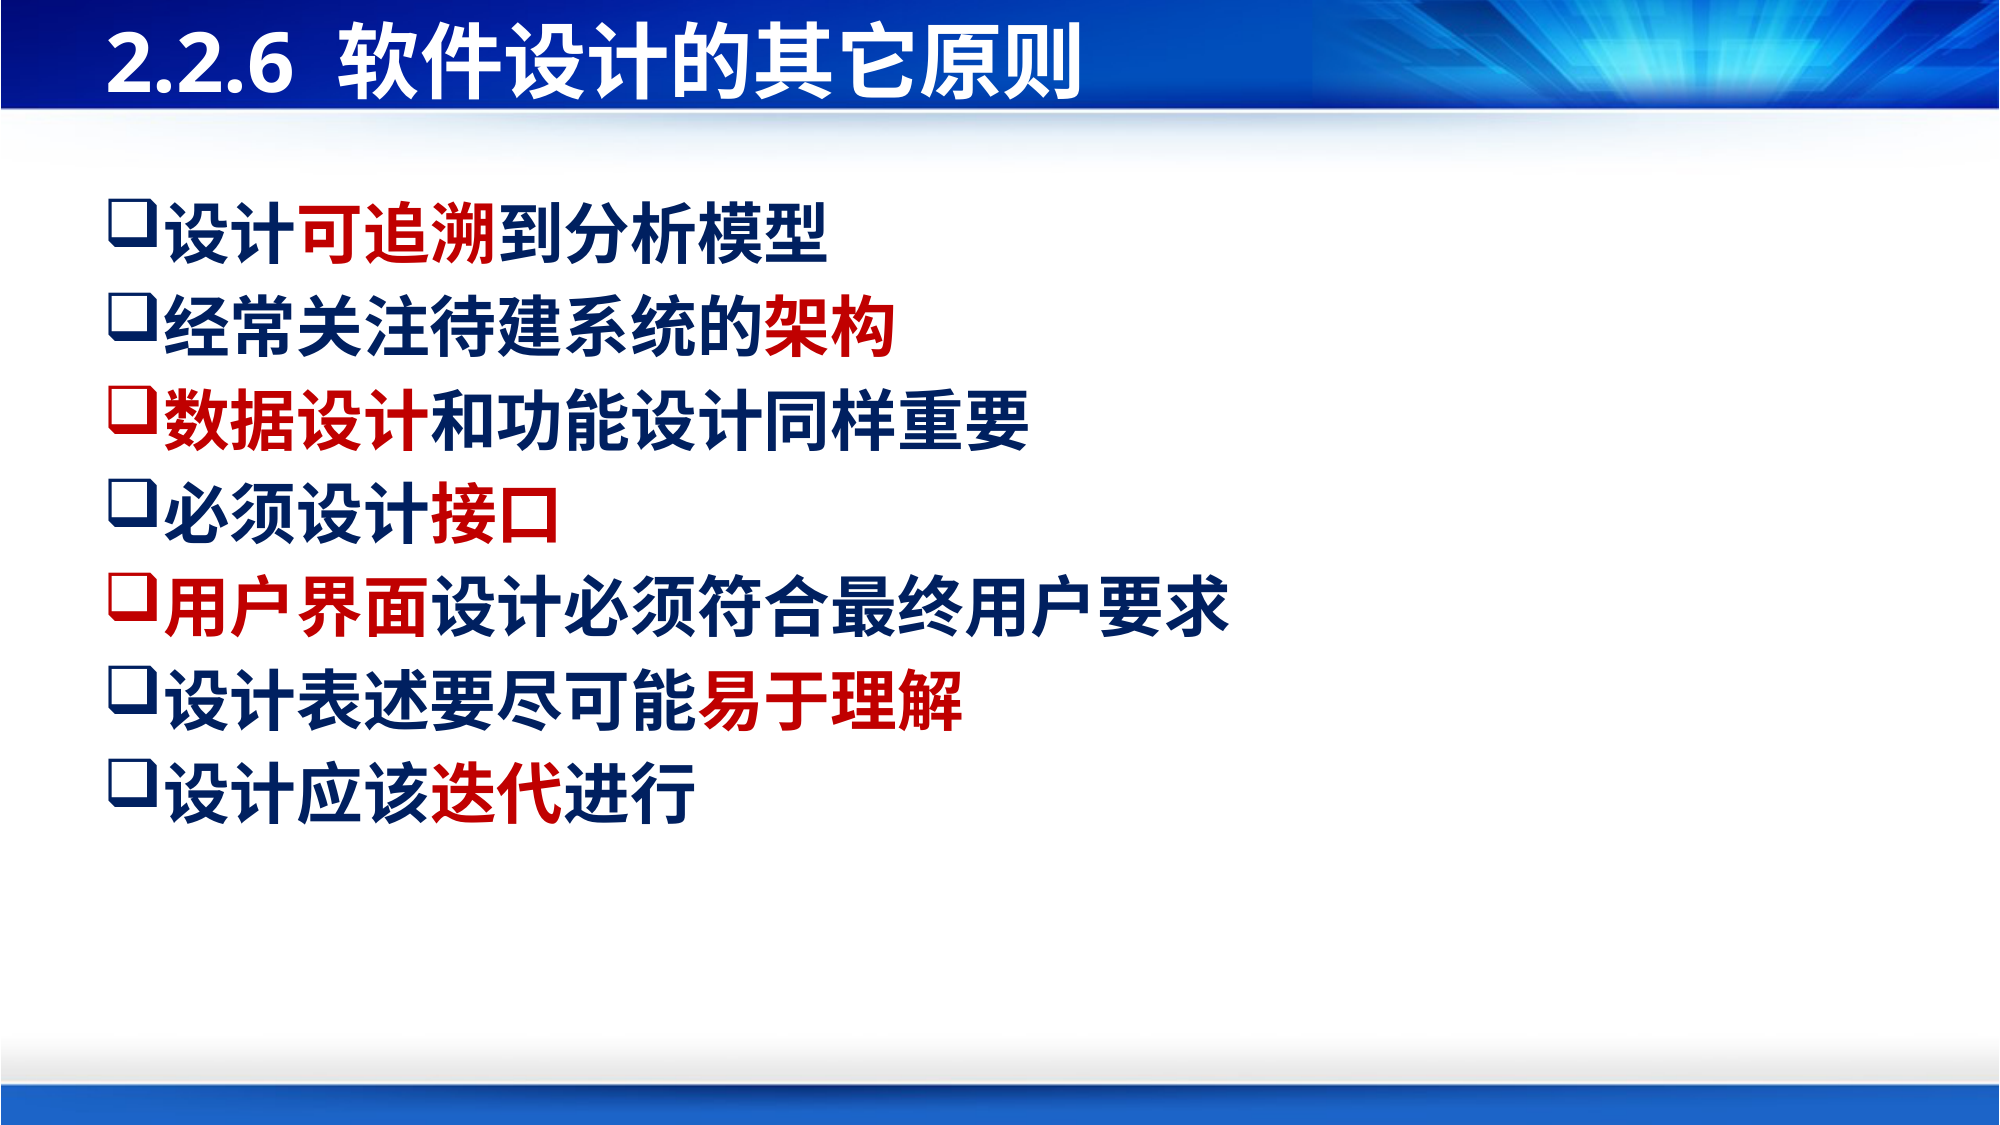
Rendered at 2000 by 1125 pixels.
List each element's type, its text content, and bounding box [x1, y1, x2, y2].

list 设计可追溯到分析模型 经常关注待建系统的架构 数据设计和功能设计同样重要 必须设计接口 用户界面设计必须符合最终用户要求 设计表述要尽可能易于理解 设计应该迭代进行 [88, 184, 1880, 1012]
picture [1, 0, 1999, 1125]
title 2.2.6 软件设计的其它原则 [90, 1, 1880, 118]
